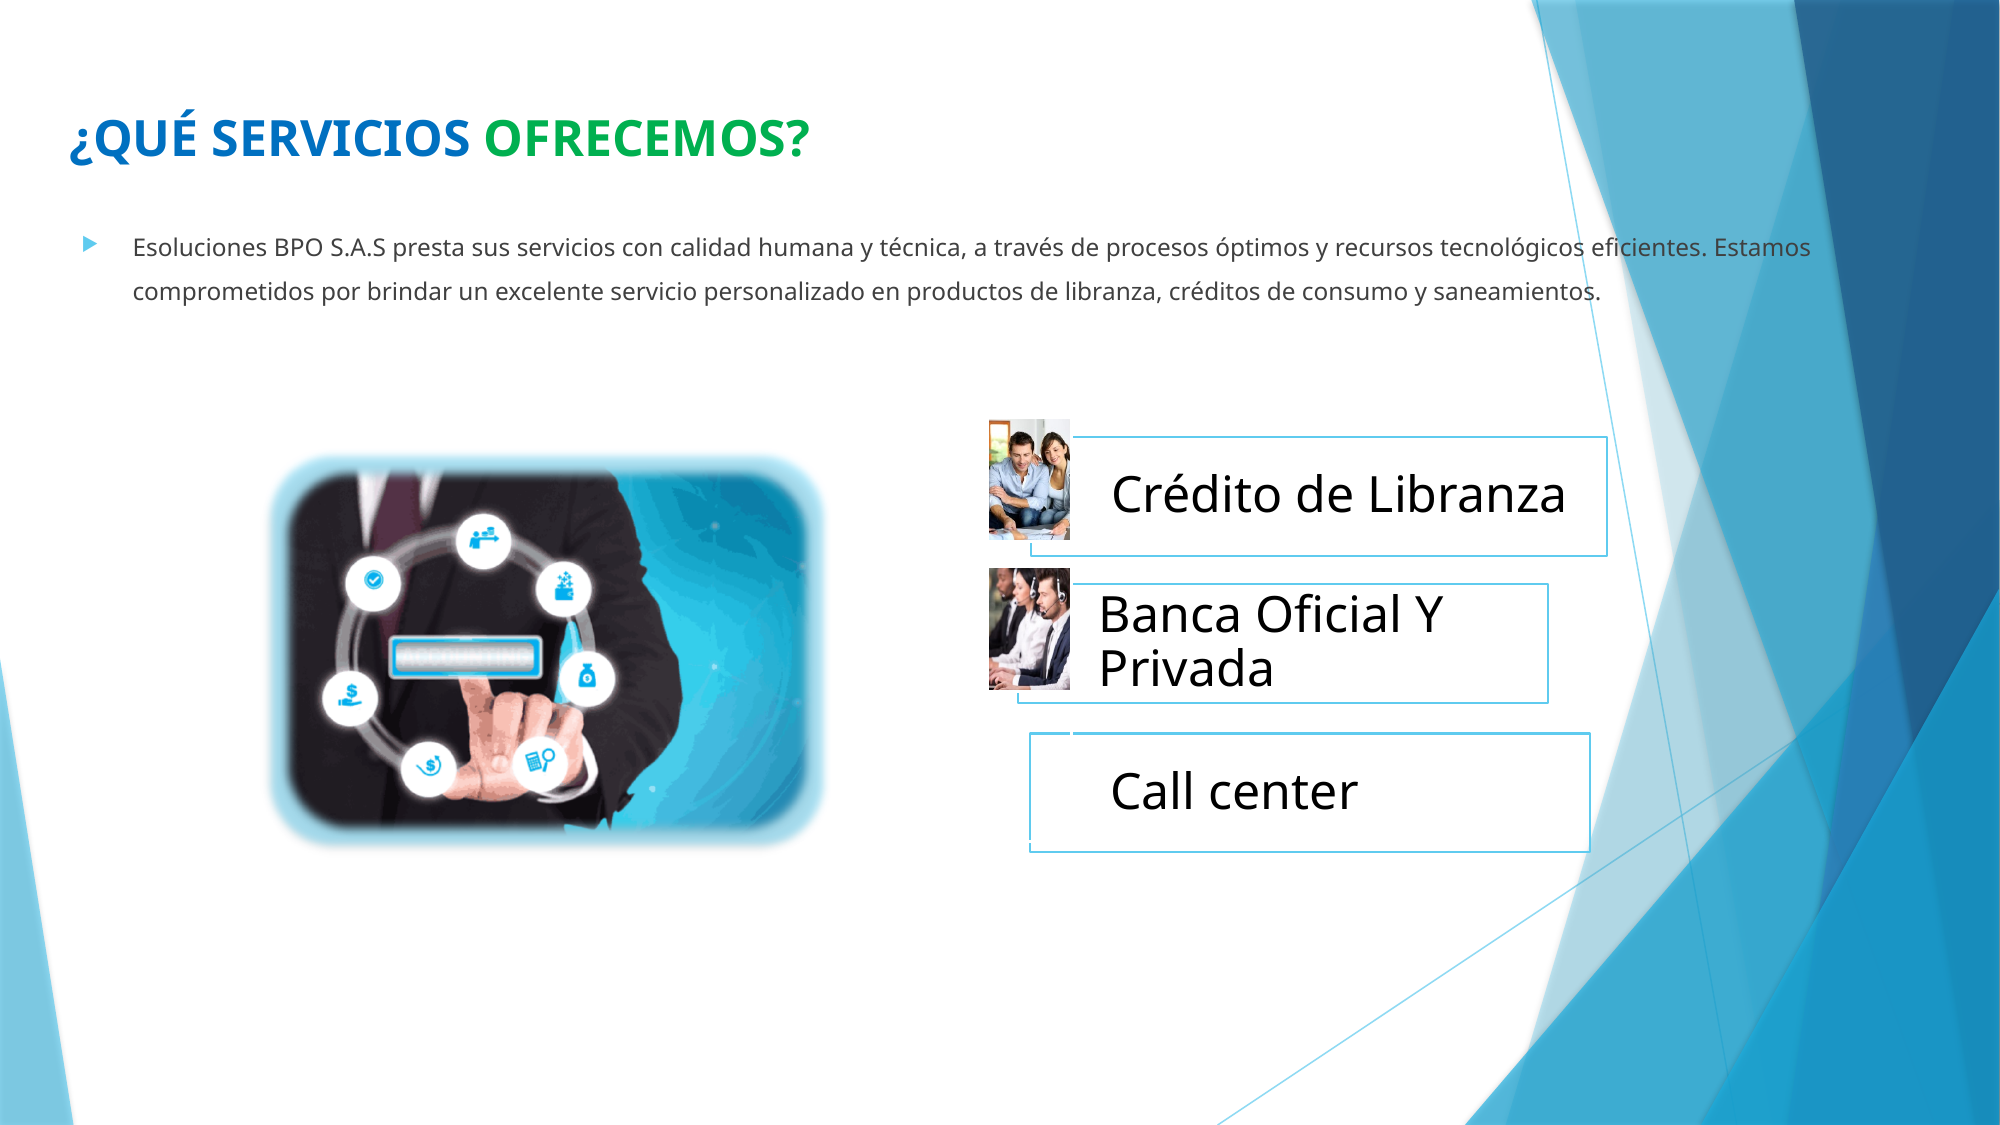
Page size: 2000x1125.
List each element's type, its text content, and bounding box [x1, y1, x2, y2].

text_box ¿QUÉ SERVICIOS OFRECEMOS? [54, 93, 929, 174]
picture [278, 464, 815, 837]
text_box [904, 405, 1662, 864]
list Esoluciones BPO S.A.S presta sus servicios con calidad humana y técnica, a través de procesos óptimos y recursos tecnológicos eficientes. Estamos comprometidos por brindar un excelente servicio personalizado en productos de libranza, créditos de consumo y saneamientos. [66, 209, 1827, 338]
